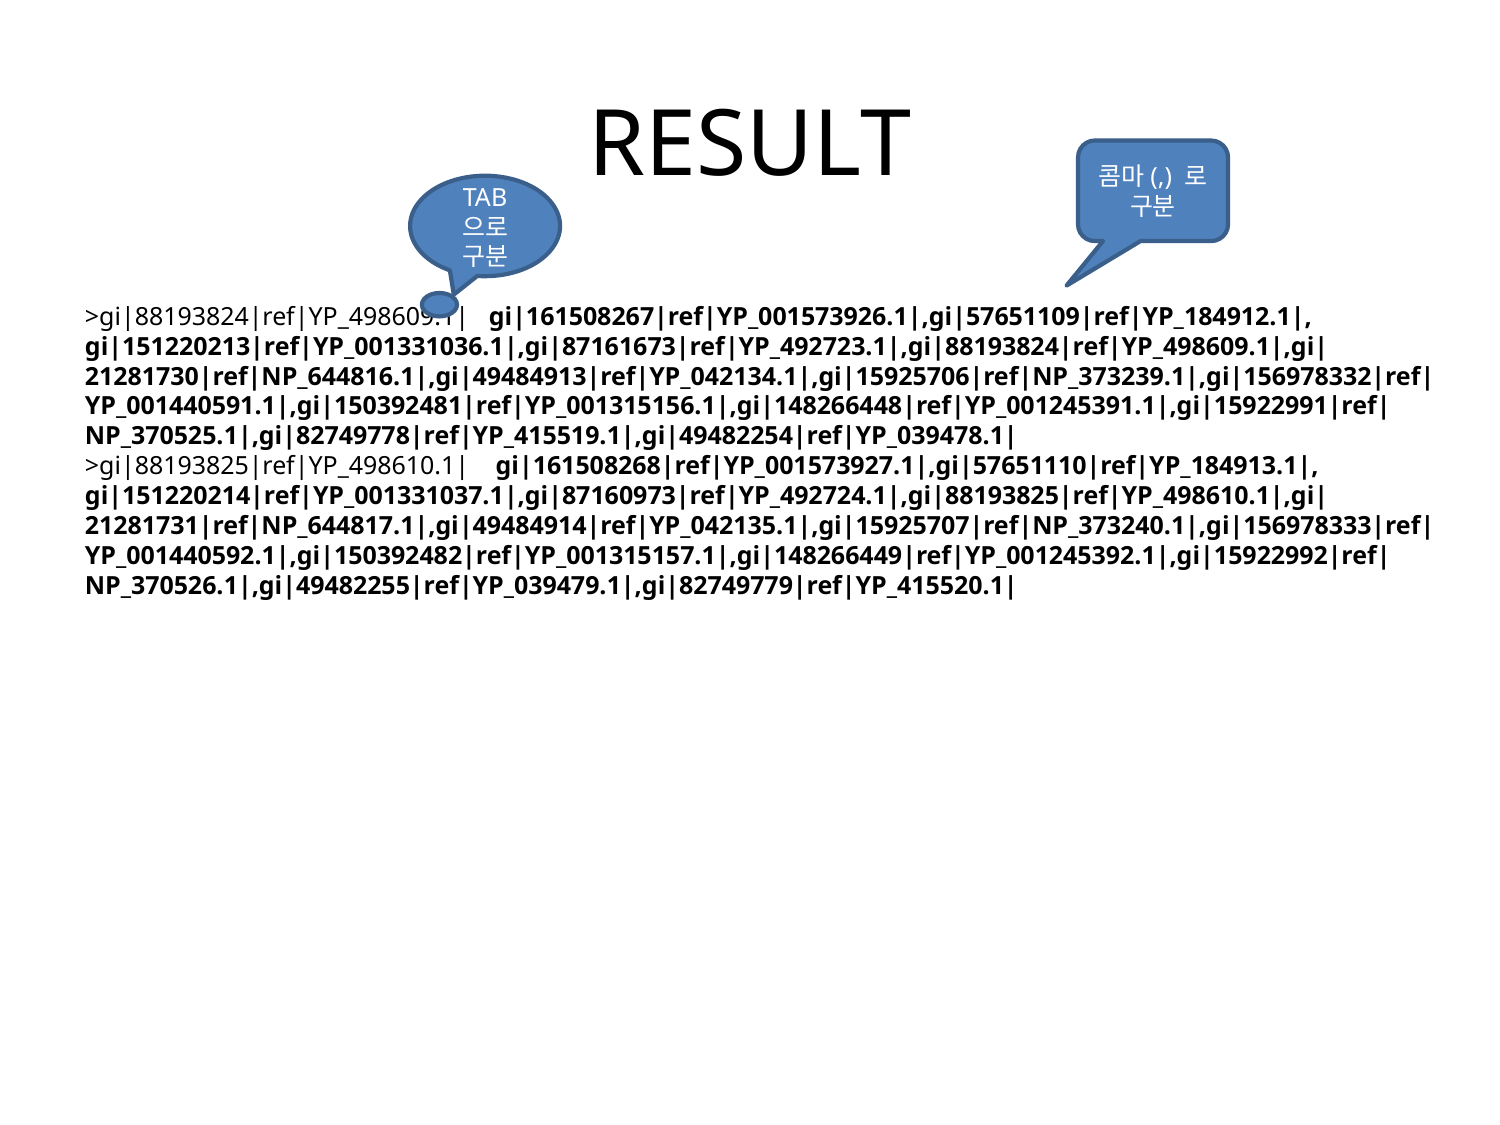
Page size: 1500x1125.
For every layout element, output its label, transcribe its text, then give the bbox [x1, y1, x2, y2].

text_box TAB 으로 구분 [407, 173, 563, 297]
text_box 콤마(,) 로 구분 [1064, 138, 1231, 288]
text_box >gi|88193824|ref|YP_498609.1| gi|161508267|ref|YP_001573926.1|,gi|57651109|ref|YP_184912.1|, gi|151220213|ref|YP_001331036.1|,gi|87161673|ref|YP_492723.1|,gi|88193824|ref|YP_498609.1|,gi|21281730|ref|NP_644816.1|,gi|49484913|ref|YP_042134.1|,gi|15925706|ref|NP_373239.1|,gi|156978332|ref|YP_001440591.1|,gi|150392481|ref|YP_001315156.1|,gi|148266448|ref|YP_001245391.1|,gi|15922991|ref|NP_370525.1|,gi|82749778|ref|YP_415519.1|,gi|49482254|ref|YP_039478.1| >gi|88193825|ref|YP_498610.1| gi|161508268|ref|YP_001573927.1|,gi|57651110|ref|YP_184913.1|, gi|151220214|ref|YP_001331037.1|,gi|87160973|ref|YP_492724.1|,gi|88193825|ref|YP_498610.1|,gi|21281731|ref|NP_644817.1|,gi|49484914|ref|YP_042135.1|,gi|15925707|ref|NP_373240.1|,gi|156978333|ref|YP_001440592.1|,gi|150392482|ref|YP_001315157.1|,gi|148266449|ref|YP_001245392.1|,gi|15922992|ref|NP_370526.1|,gi|49482255|ref|YP_039479.1|,gi|82749779|ref|YP_415520.1| [70, 292, 1465, 608]
text_box [419, 290, 460, 319]
title RESULT [75, 45, 1425, 233]
